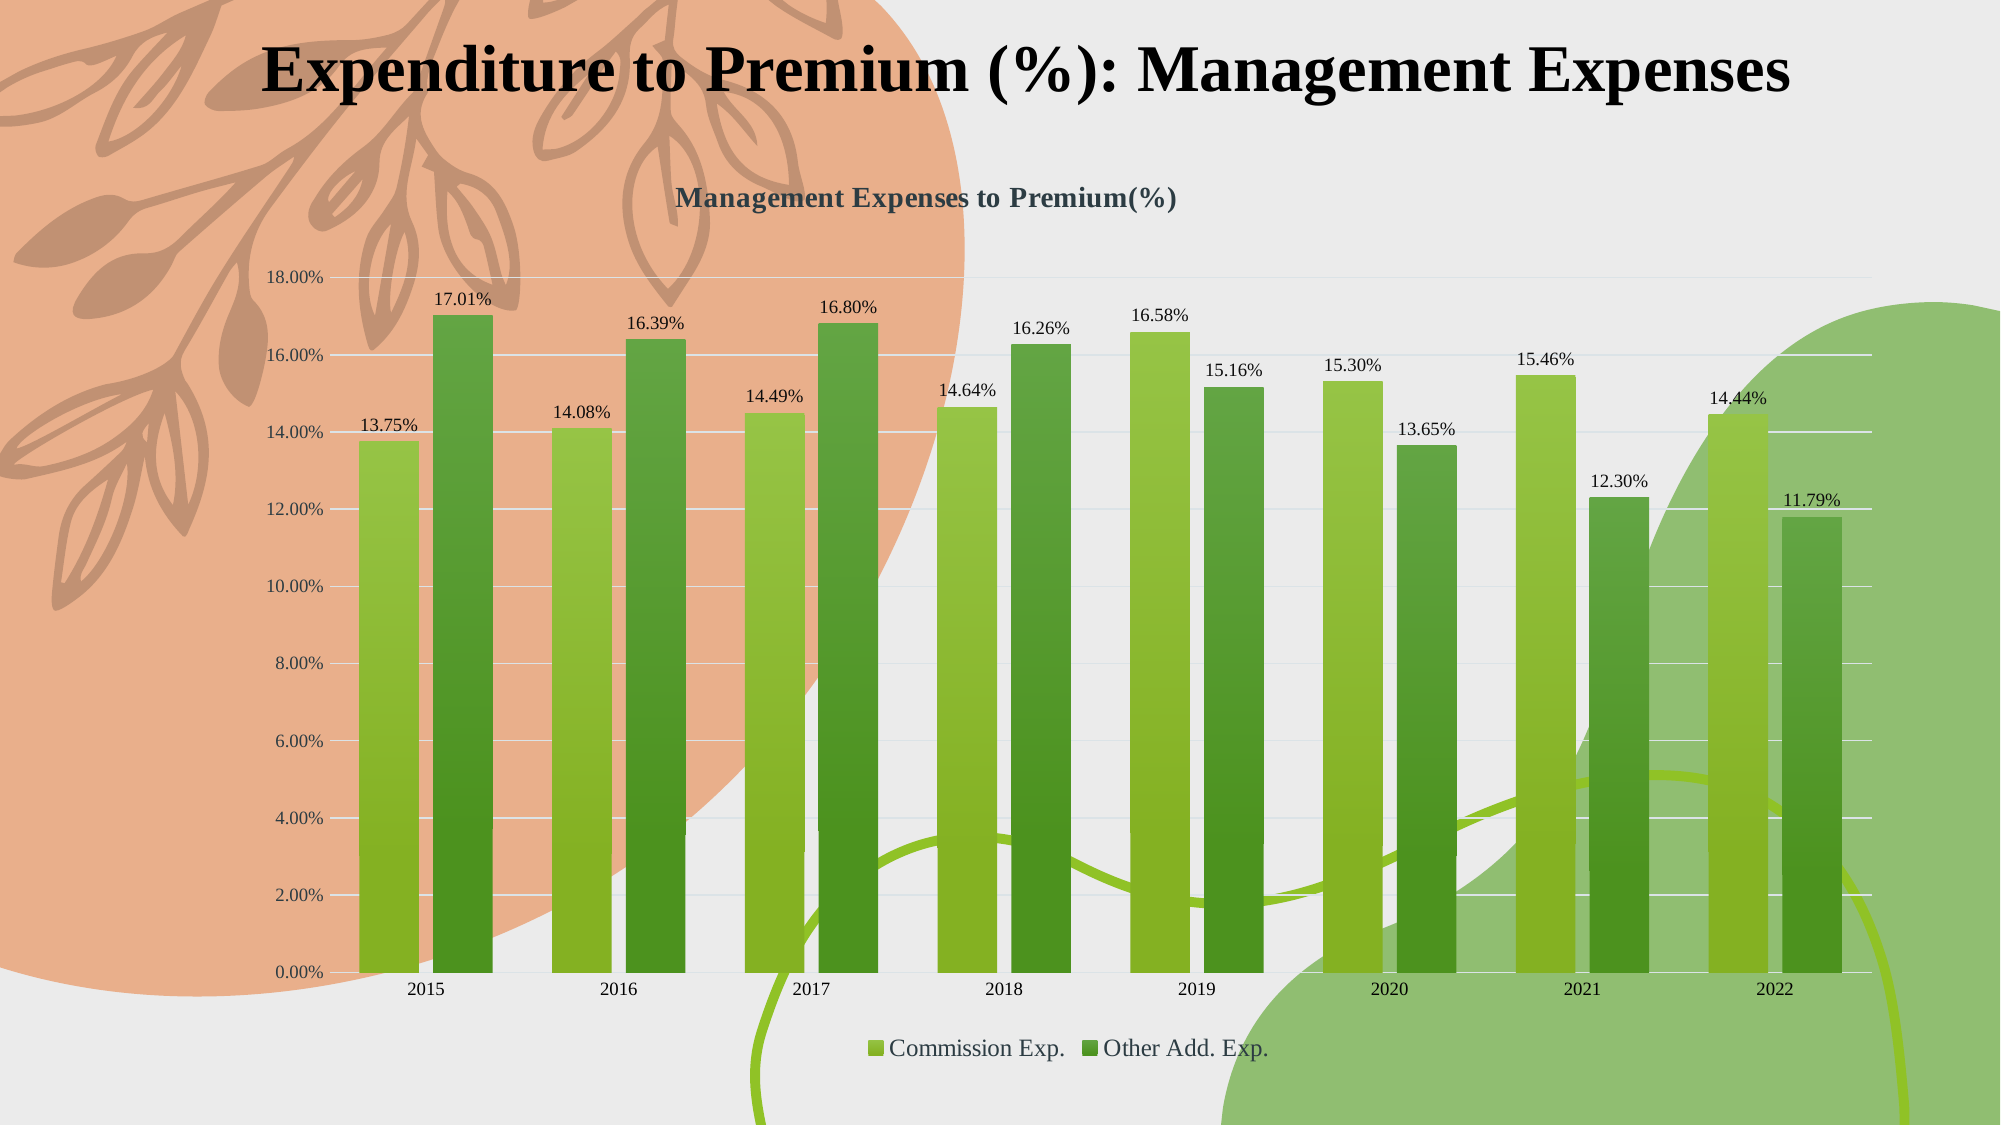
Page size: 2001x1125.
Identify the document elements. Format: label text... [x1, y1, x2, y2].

title Expenditure to Premium (%): Management Expenses [177, 0, 1878, 130]
chart [231, 171, 1906, 1068]
